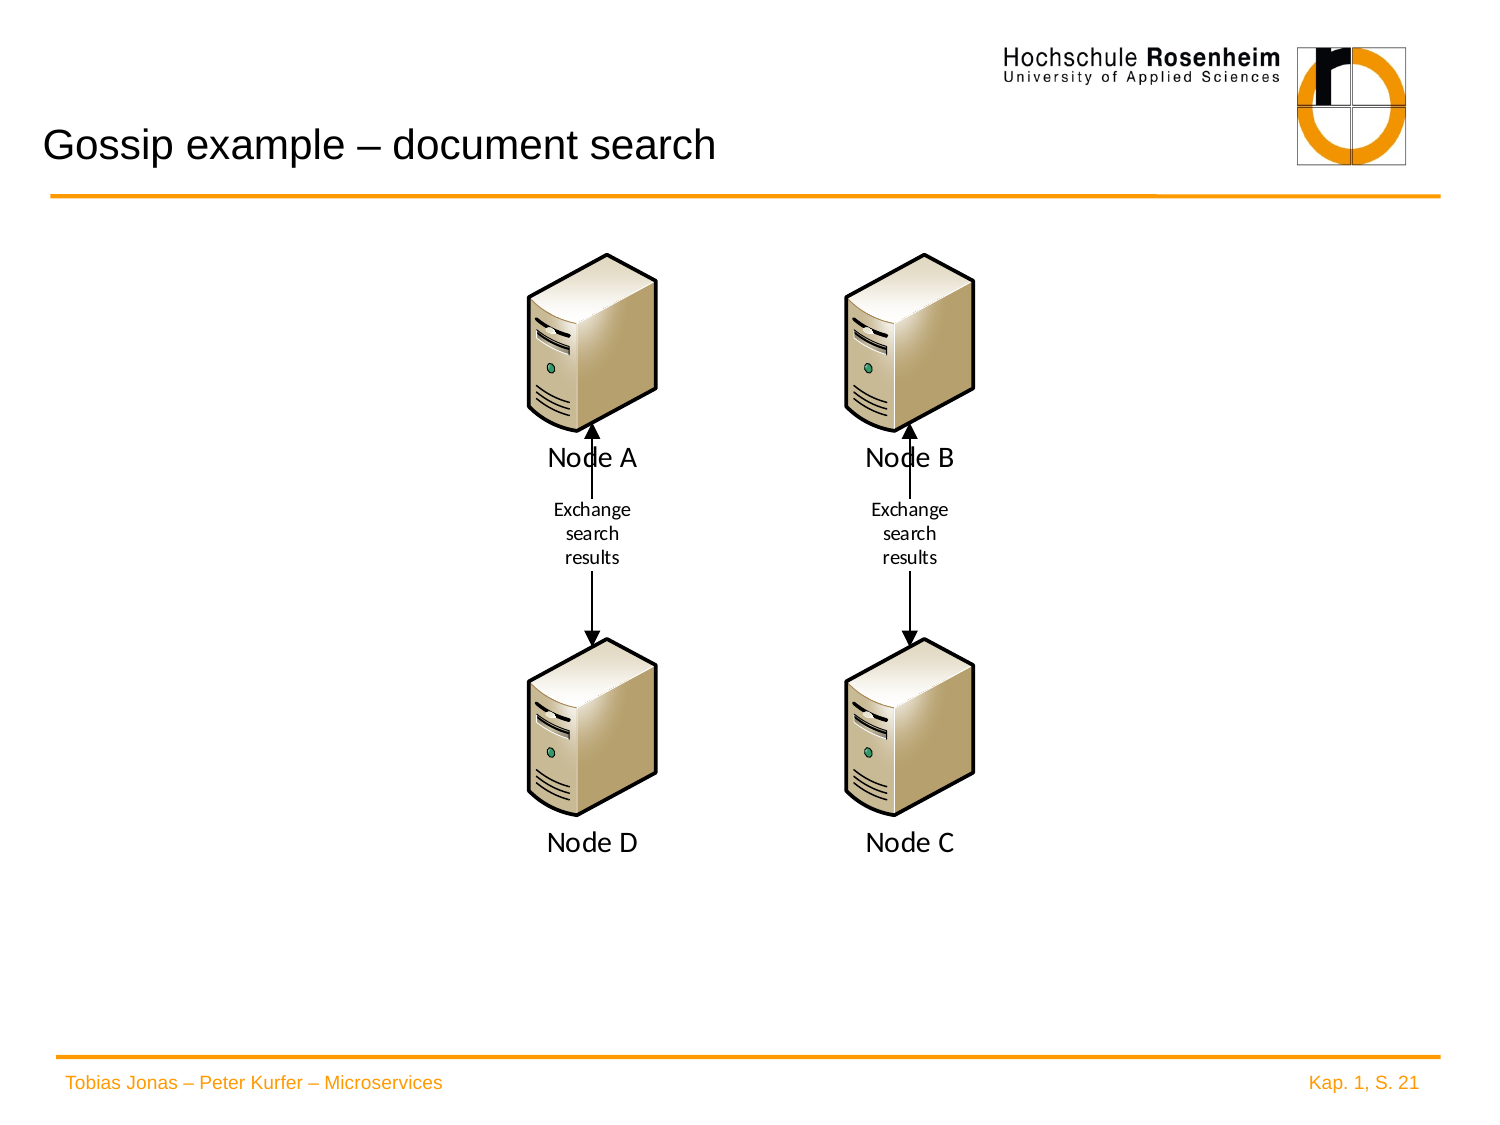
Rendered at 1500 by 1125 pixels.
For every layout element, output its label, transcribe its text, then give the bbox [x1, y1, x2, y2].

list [523, 249, 977, 876]
picture [1003, 45, 1407, 167]
title Gossip example – document search [42, 41, 987, 168]
